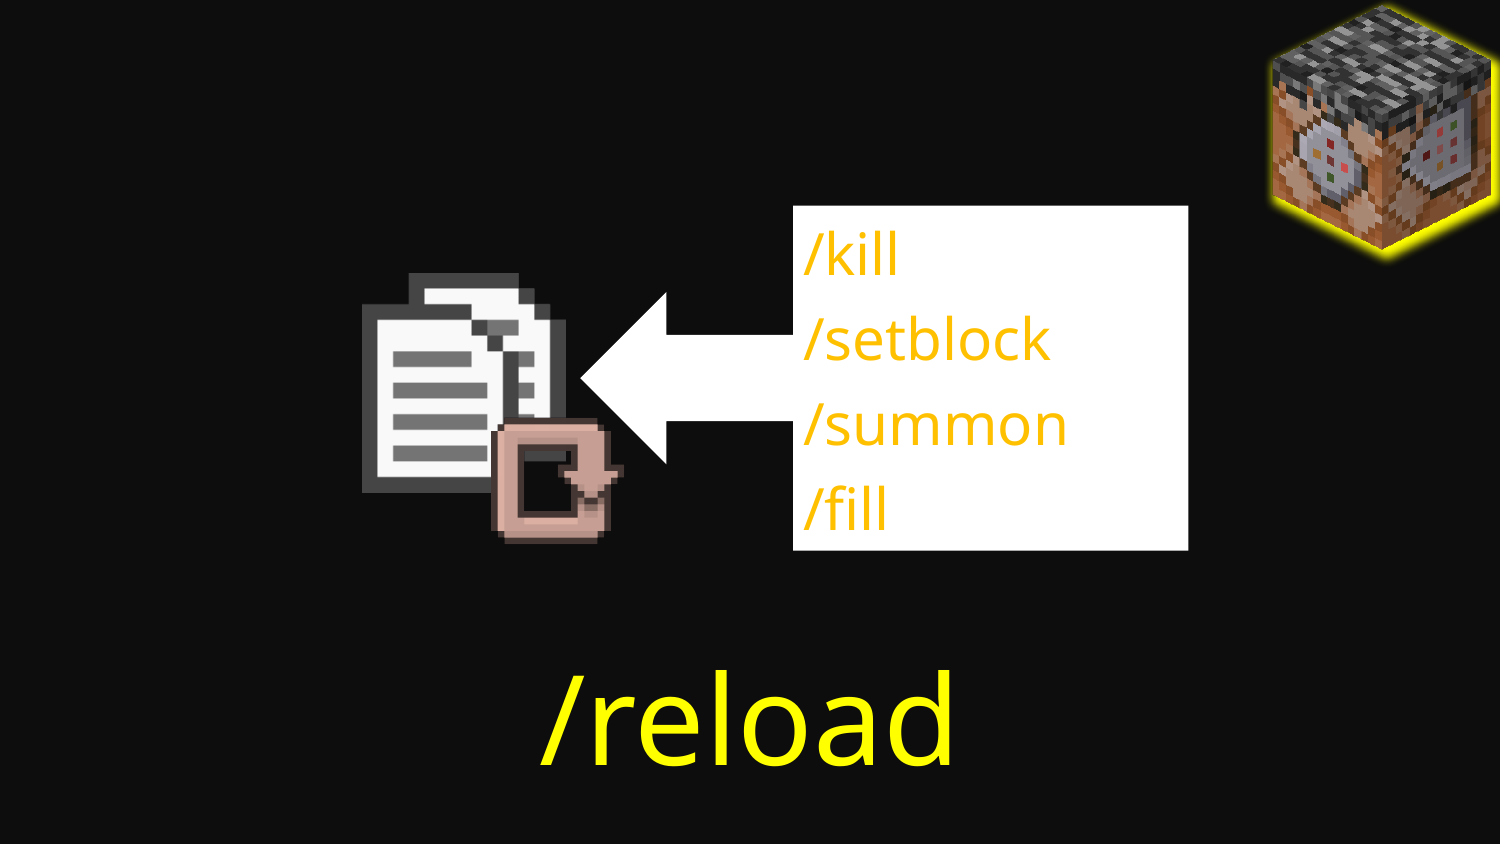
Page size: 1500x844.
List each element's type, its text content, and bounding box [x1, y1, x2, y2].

text_box /reload [524, 632, 976, 798]
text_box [362, 205, 1223, 551]
picture [1259, 4, 1500, 250]
